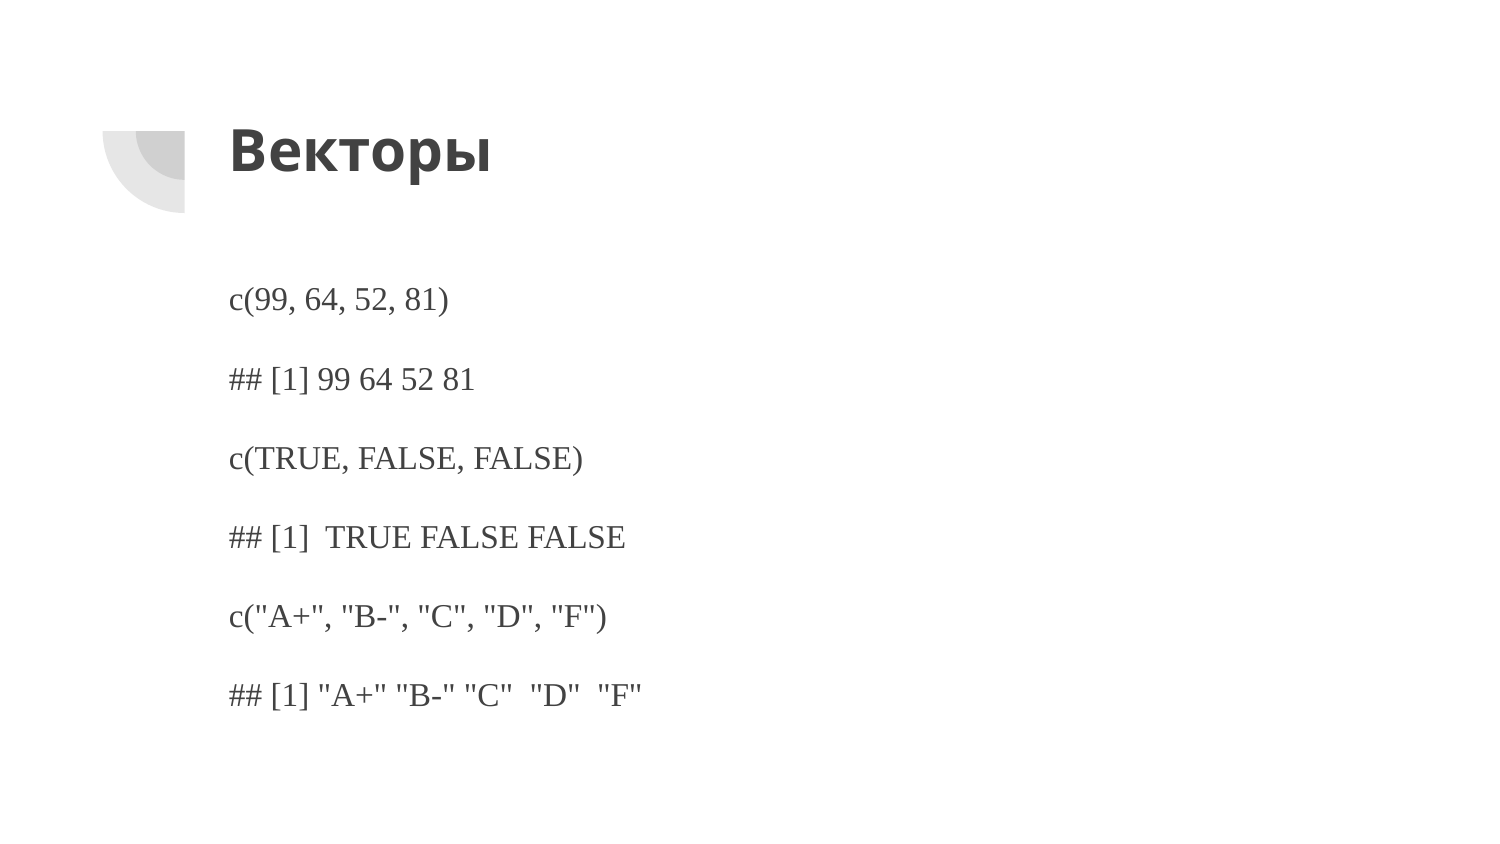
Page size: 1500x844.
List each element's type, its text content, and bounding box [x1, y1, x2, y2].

title Векторы [213, 98, 1368, 256]
list c(99, 64, 52, 81) ## [1] 99 64 52 81 c(TRUE, FALSE, FALSE) ## [1] TRUE FALSE FALSE c("A+", "B-", "C", "D", "F") ## [1] "A+" "B-" "C" "D" "F" [213, 256, 1368, 744]
